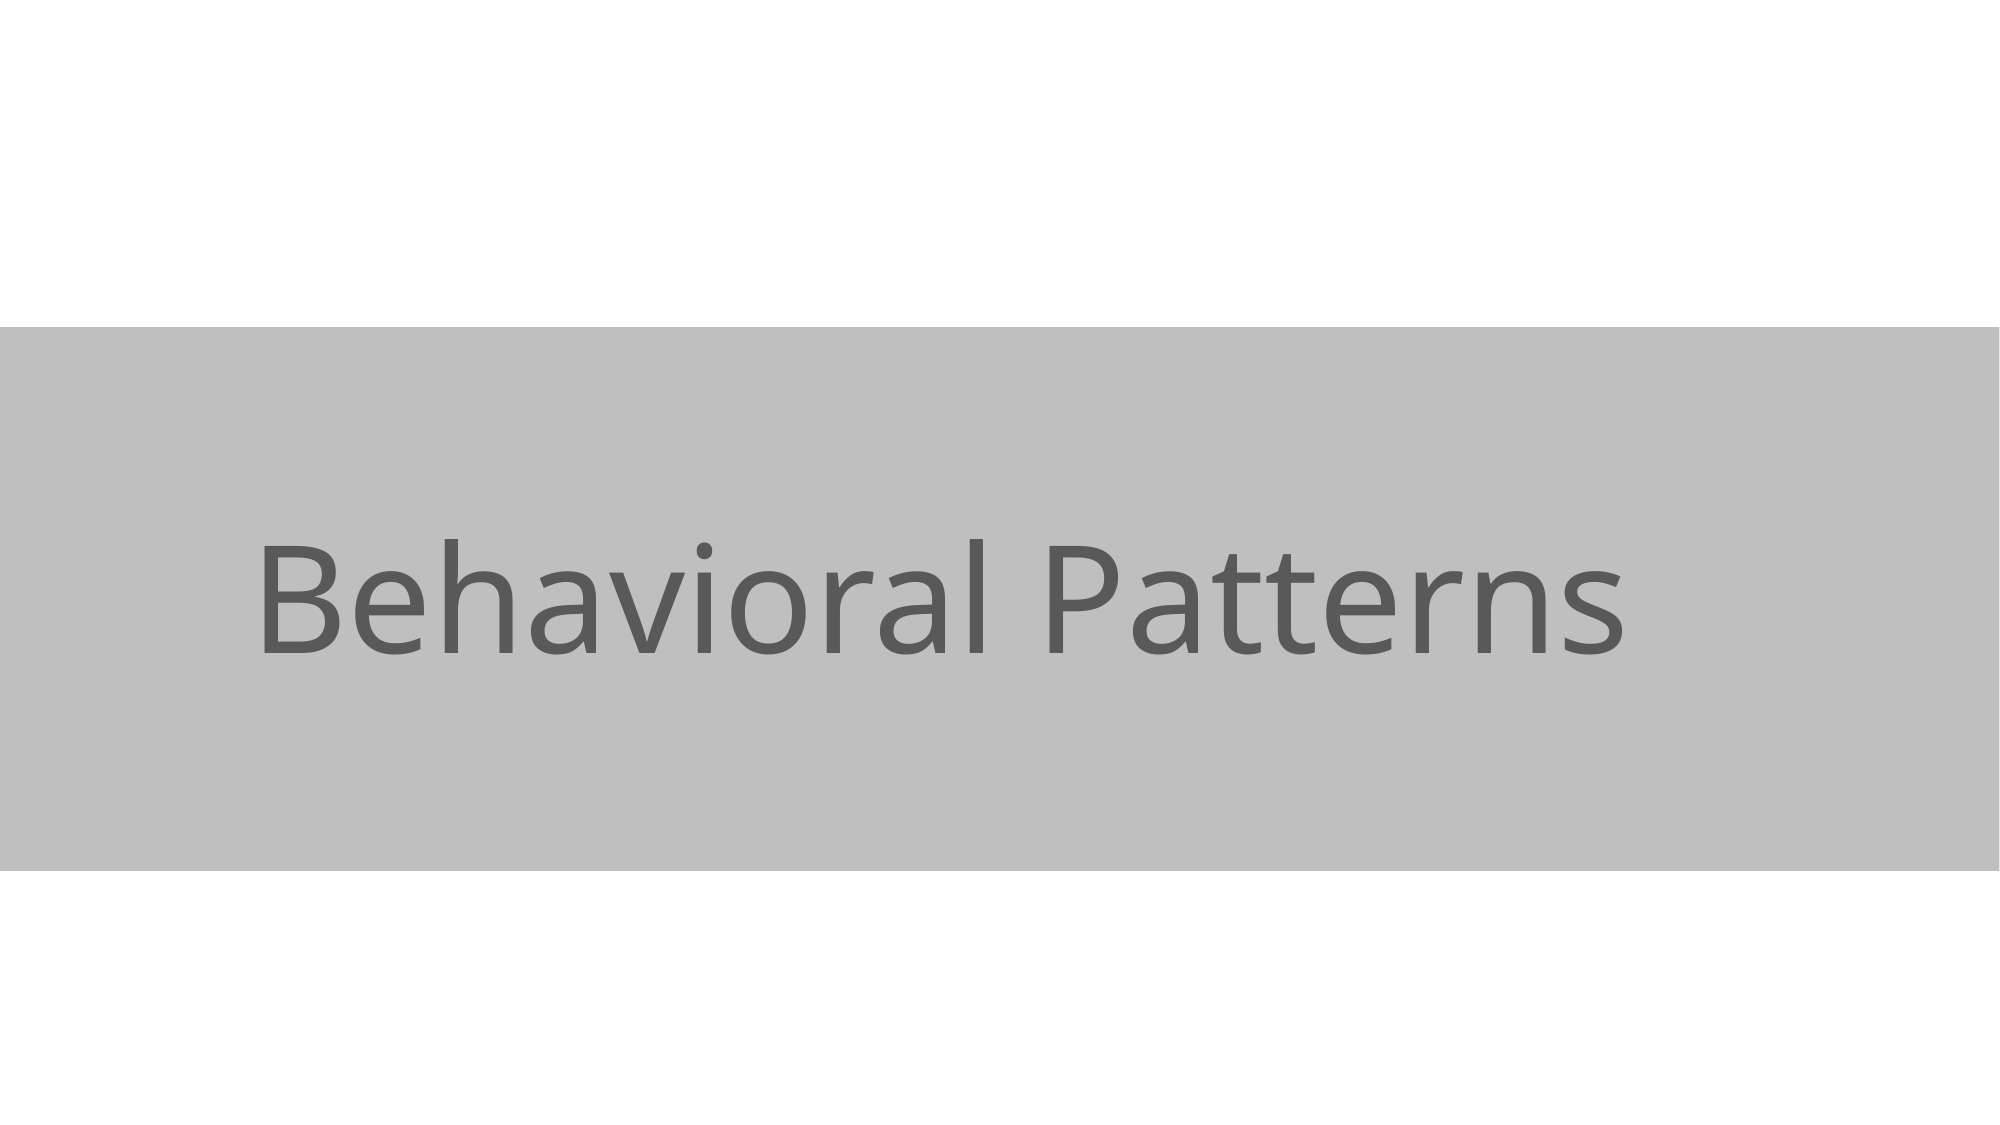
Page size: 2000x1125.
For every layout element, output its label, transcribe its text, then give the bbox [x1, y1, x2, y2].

title Behavioral Patterns [250, 534, 1787, 685]
